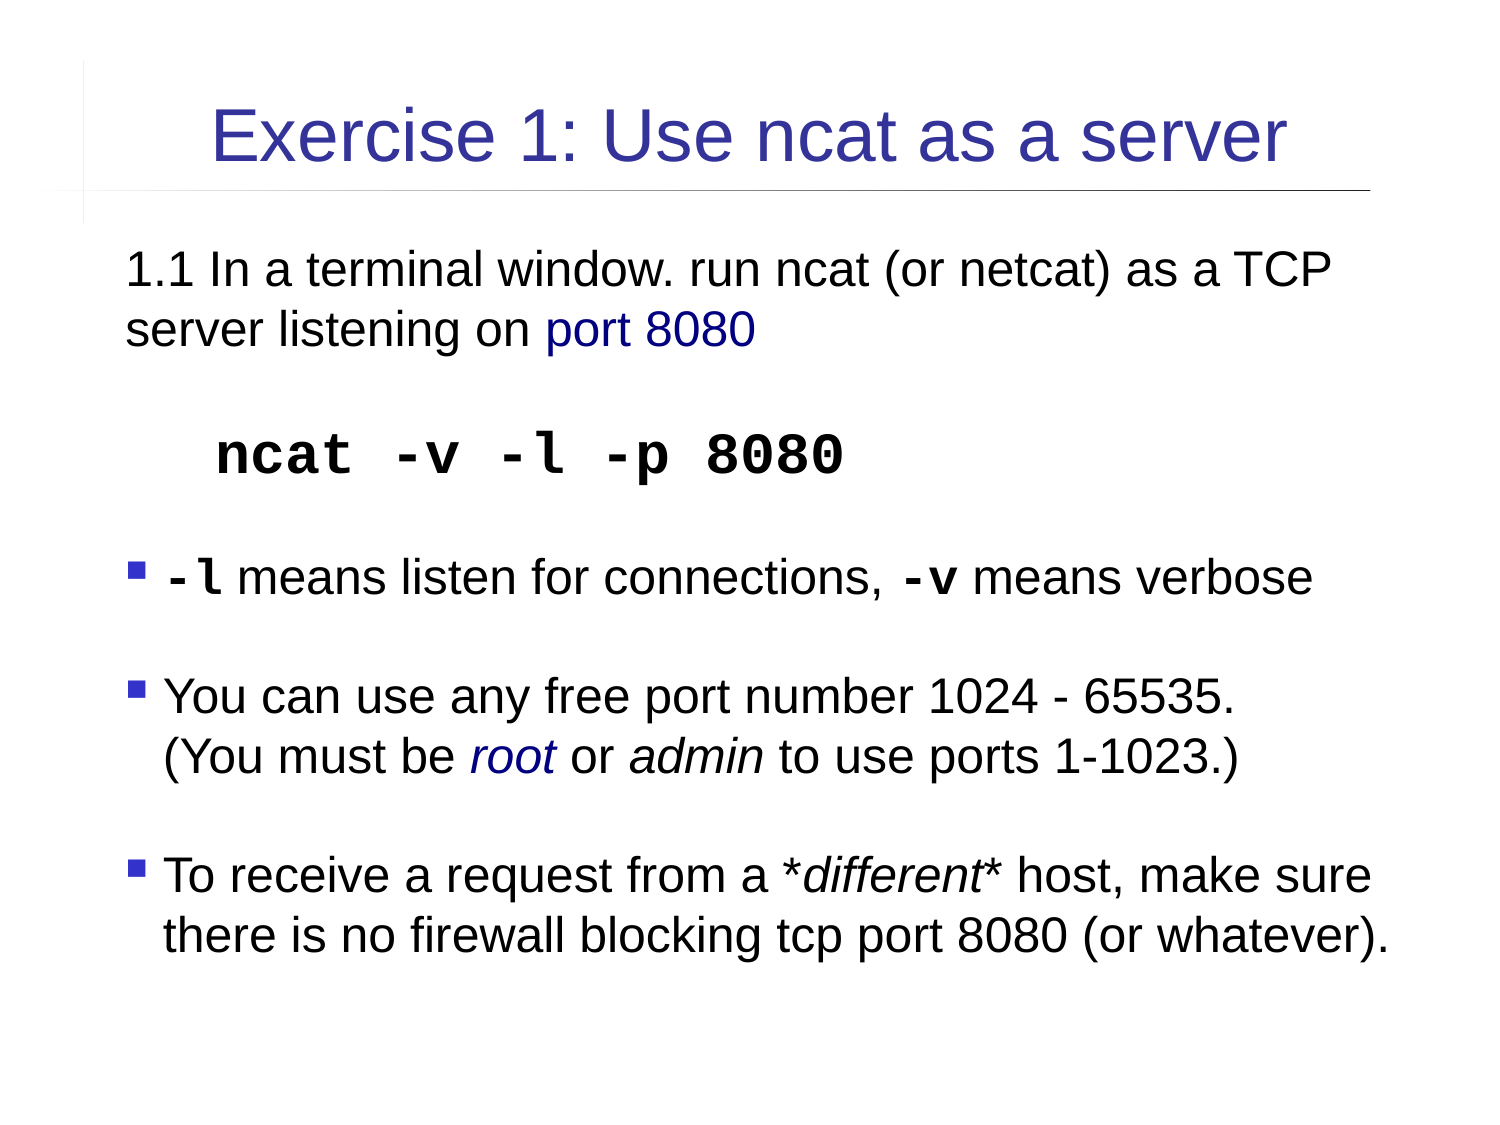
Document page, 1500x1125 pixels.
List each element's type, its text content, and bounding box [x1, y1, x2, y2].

text_box Exercise 1: Use ncat as a server [100, 42, 1400, 185]
text_box 1.1 In a terminal window. run ncat (or netcat) as a TCP server listening on port 8080 ncat -v -l -p 8080 -l means listen for connections, -v means verbose You can use any free port number 1024 - 65535. (You must be root or admin to use ports 1-1023.) To receive a request from a *different* host, make sure there is no firewall blocking tcp port 8080 (or whatever). [110, 228, 1410, 1035]
